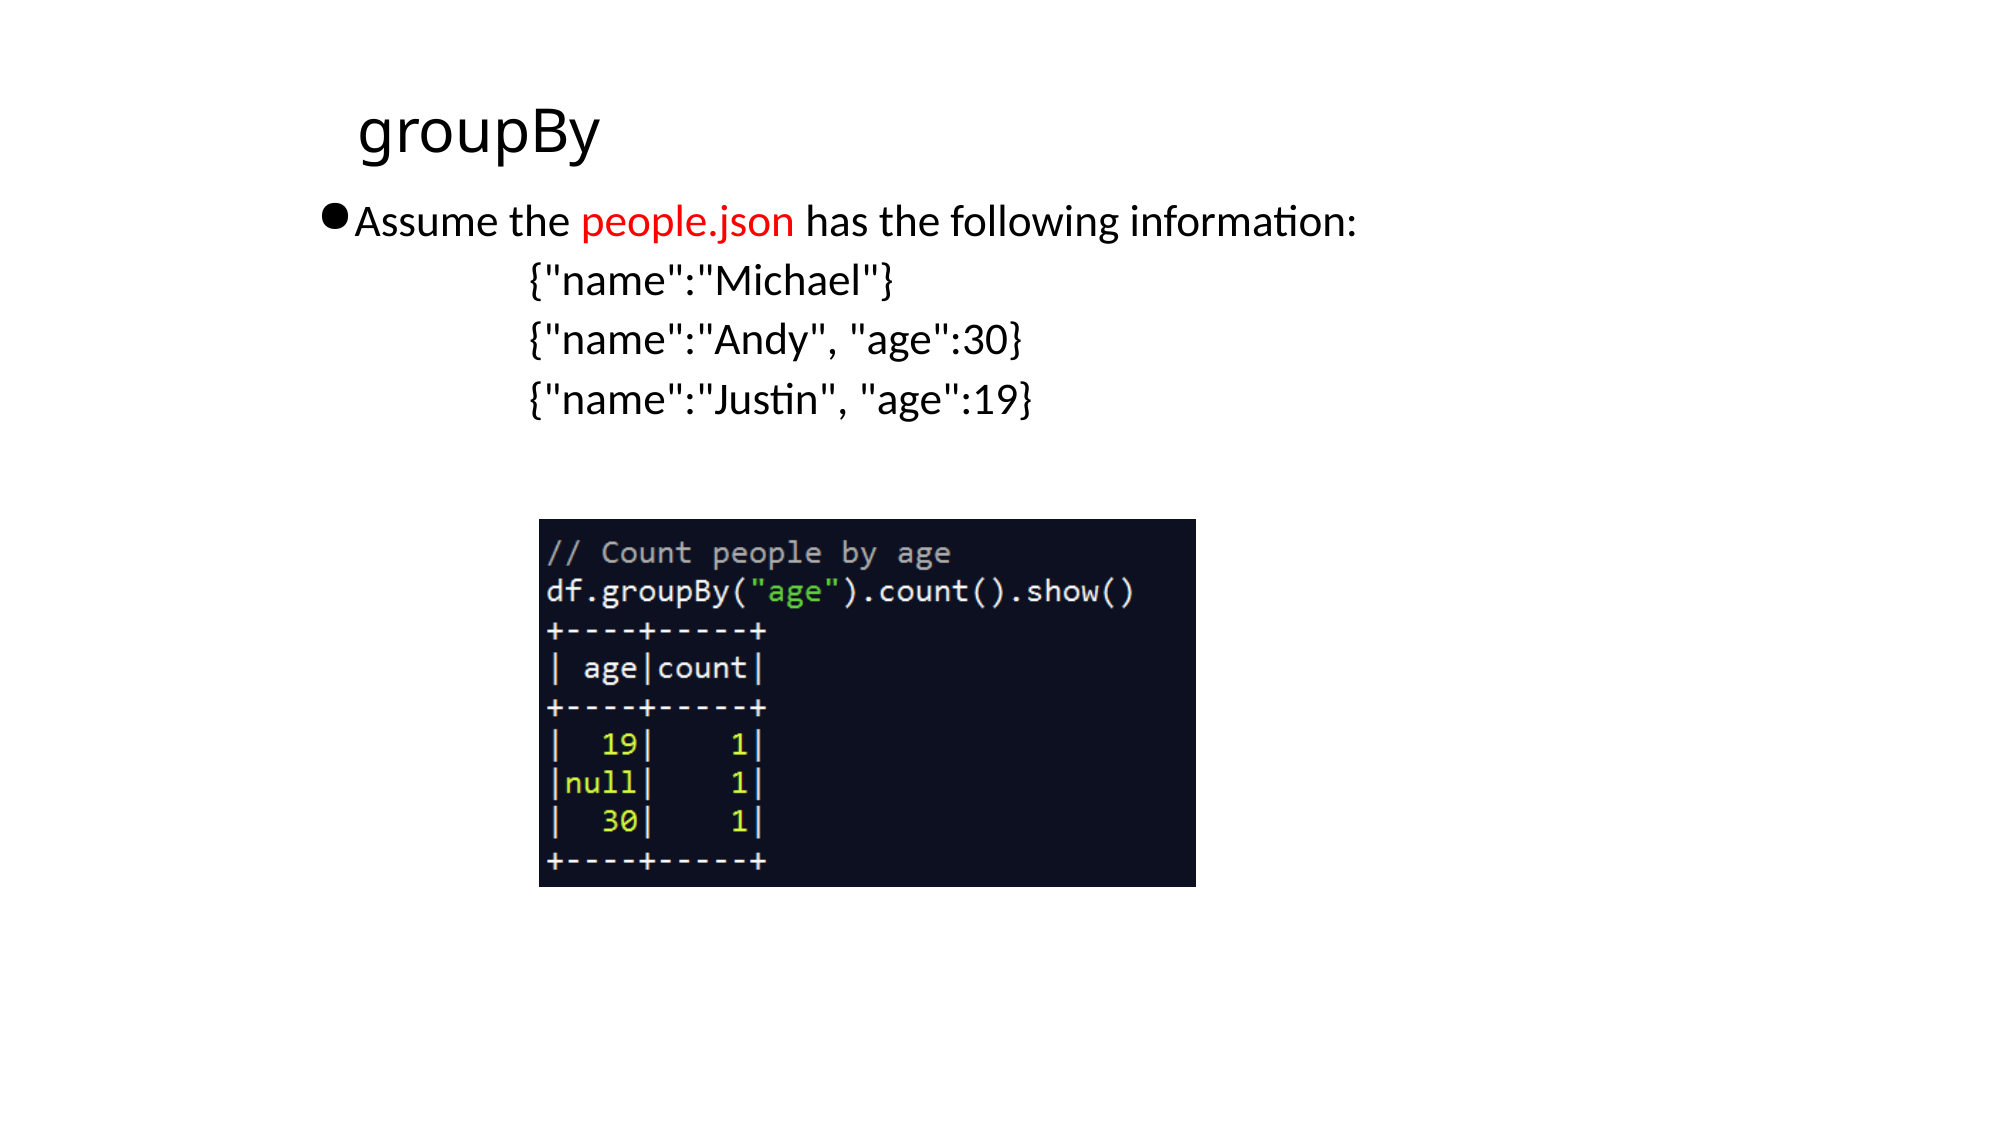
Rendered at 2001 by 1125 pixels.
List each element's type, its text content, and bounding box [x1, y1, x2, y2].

title groupBy [342, 76, 1679, 189]
picture [539, 519, 1196, 887]
list Assume the people.json has the following information: {"name":"Michael"} {"name":"Andy", "age":30} {"name":"Justin", "age":19} [302, 189, 1720, 1112]
